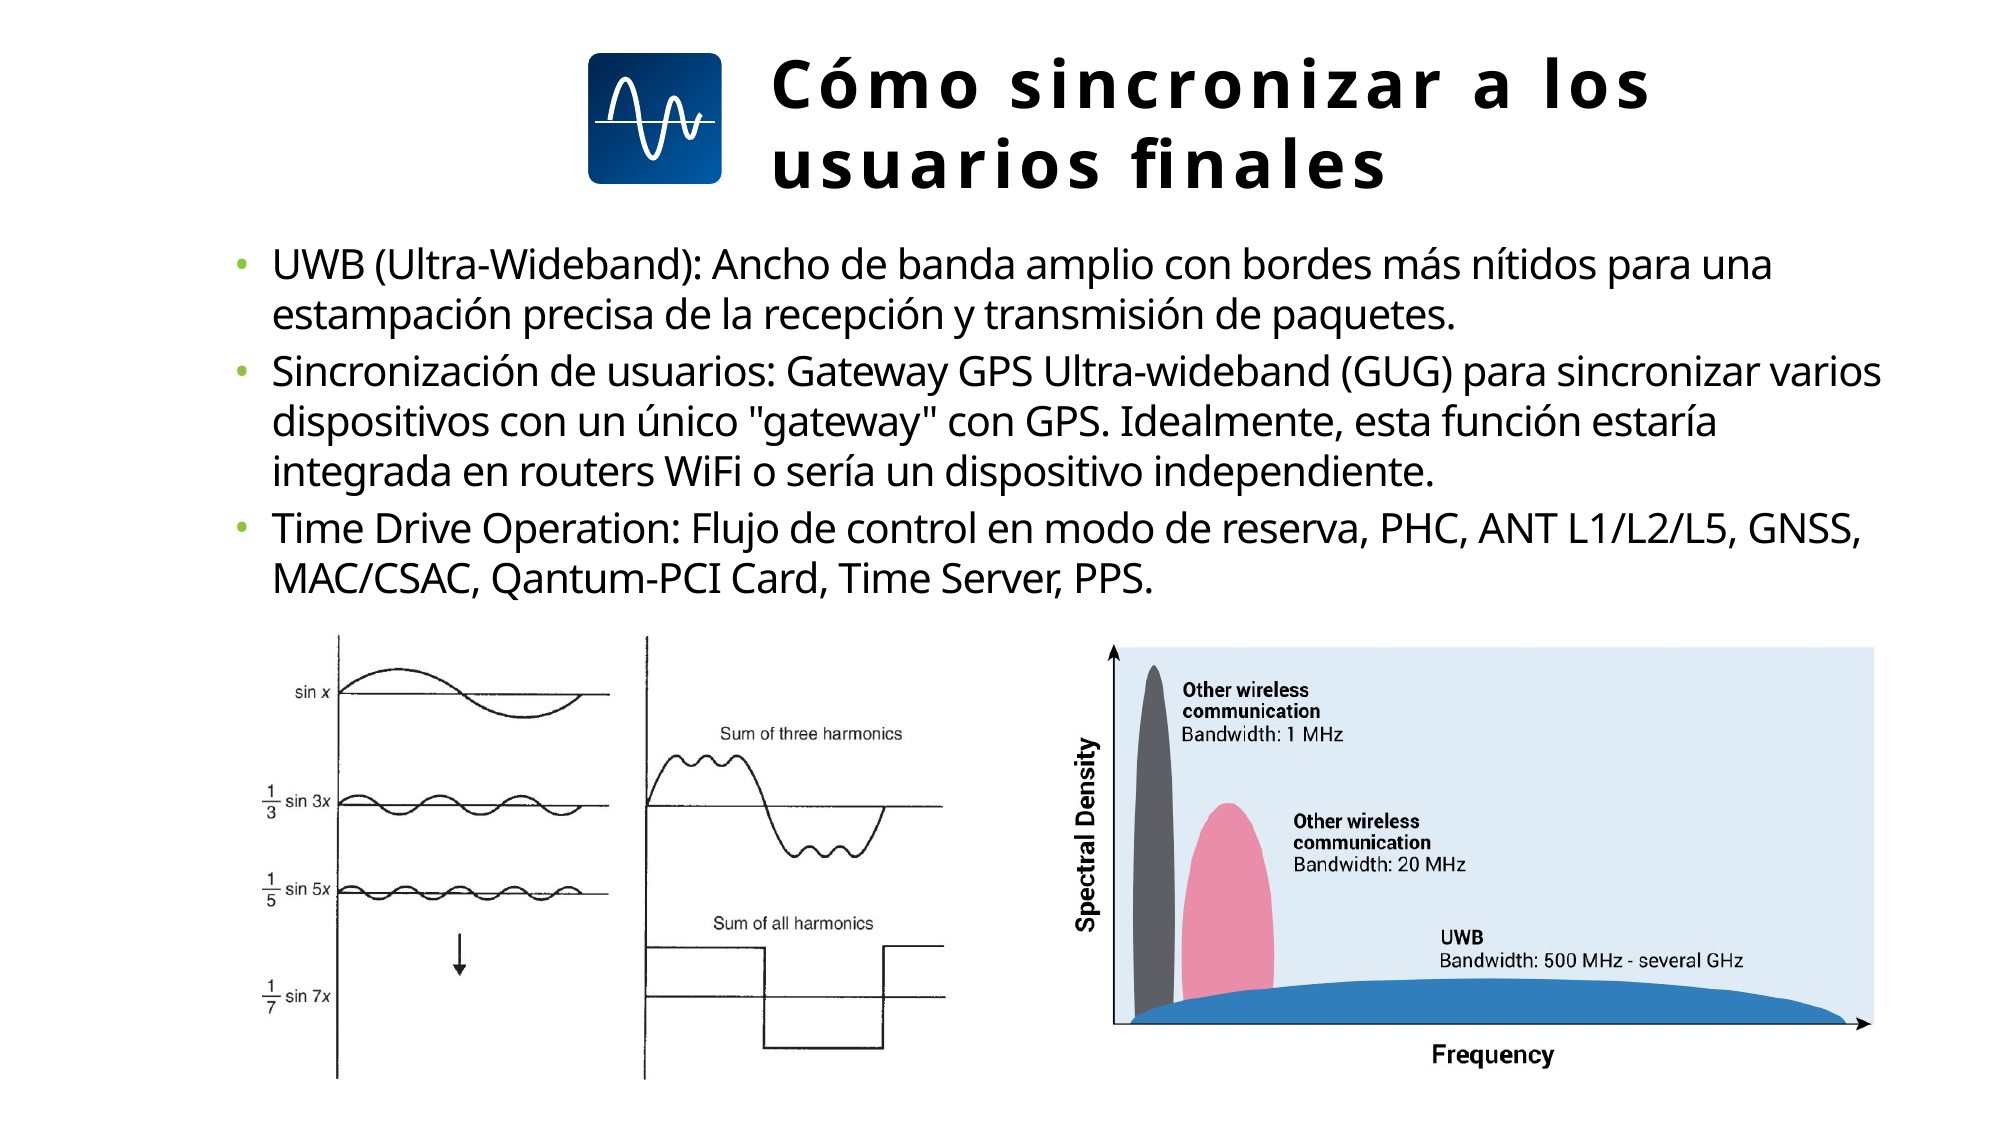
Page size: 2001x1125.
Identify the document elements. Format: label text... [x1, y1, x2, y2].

picture [262, 633, 946, 1080]
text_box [587, 52, 723, 185]
list UWB (Ultra-Wideband): Ancho de banda amplio con bordes más nítidos para una estampación precisa de la recepción y transmisión de paquetes. Sincronización de usuarios: Gateway GPS Ultra-wideband (GUG) para sincronizar varios dispositivos con un único "gateway" con GPS. Idealmente, esta función estaría integrada en routers WiFi o sería un dispositivo independiente. Time Drive Operation: Flujo de control en modo de reserva, PHC, ANT L1/L2/L5, GNSS, MAC/CSAC, Qantum-PCI Card, Time Server, PPS. [174, 231, 1900, 876]
picture [1074, 644, 1874, 1069]
title Cómo sincronizar a los usuarios finales [767, 25, 2000, 216]
